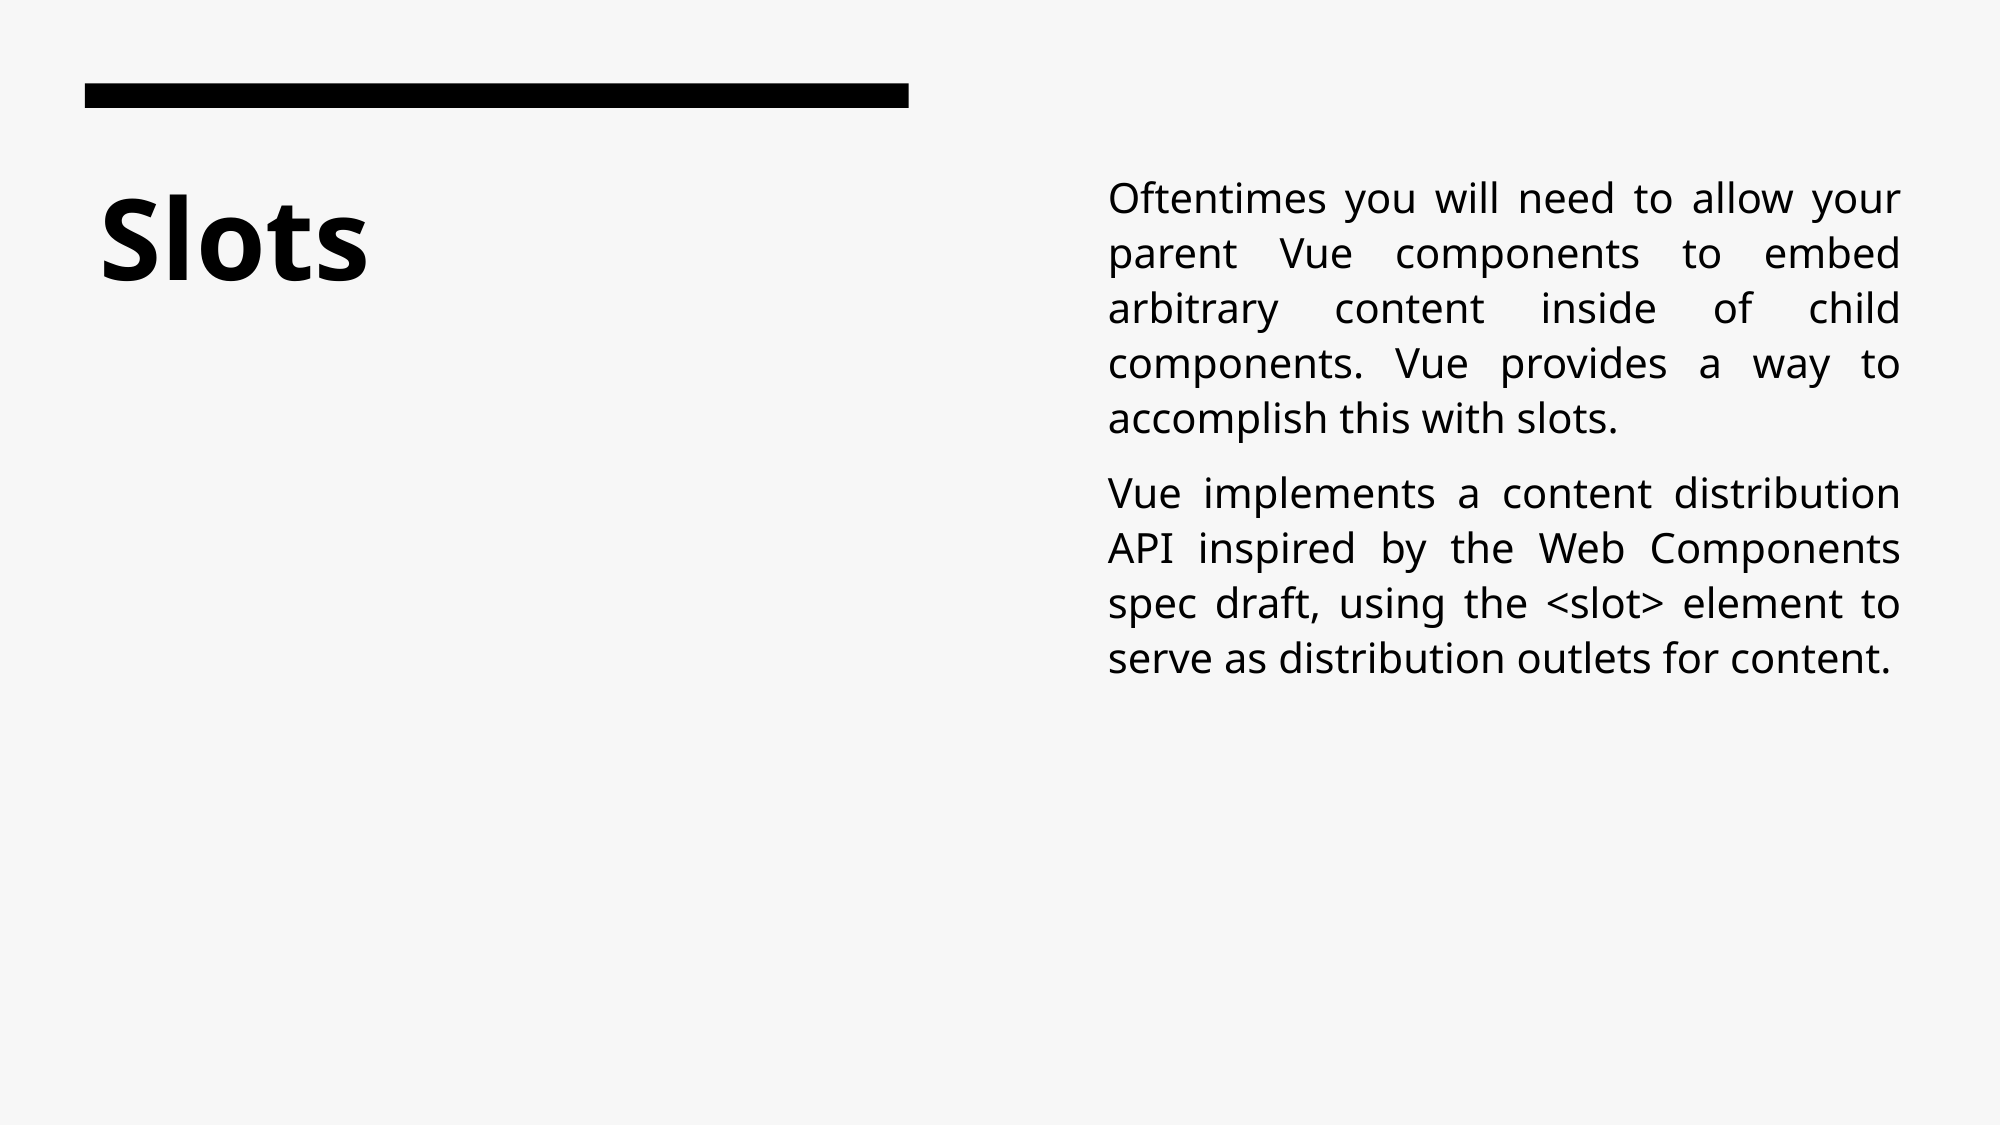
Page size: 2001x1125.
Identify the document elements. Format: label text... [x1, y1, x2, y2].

title Slots [84, 160, 909, 960]
list Oftentimes you will need to allow your parent Vue components to embed arbitrary content inside of child components. Vue provides a way to accomplish this with slots. Vue implements a content distribution API inspired by the Web Components spec draft, using the <slot> element to serve as distribution outlets for content. [1092, 158, 1917, 958]
